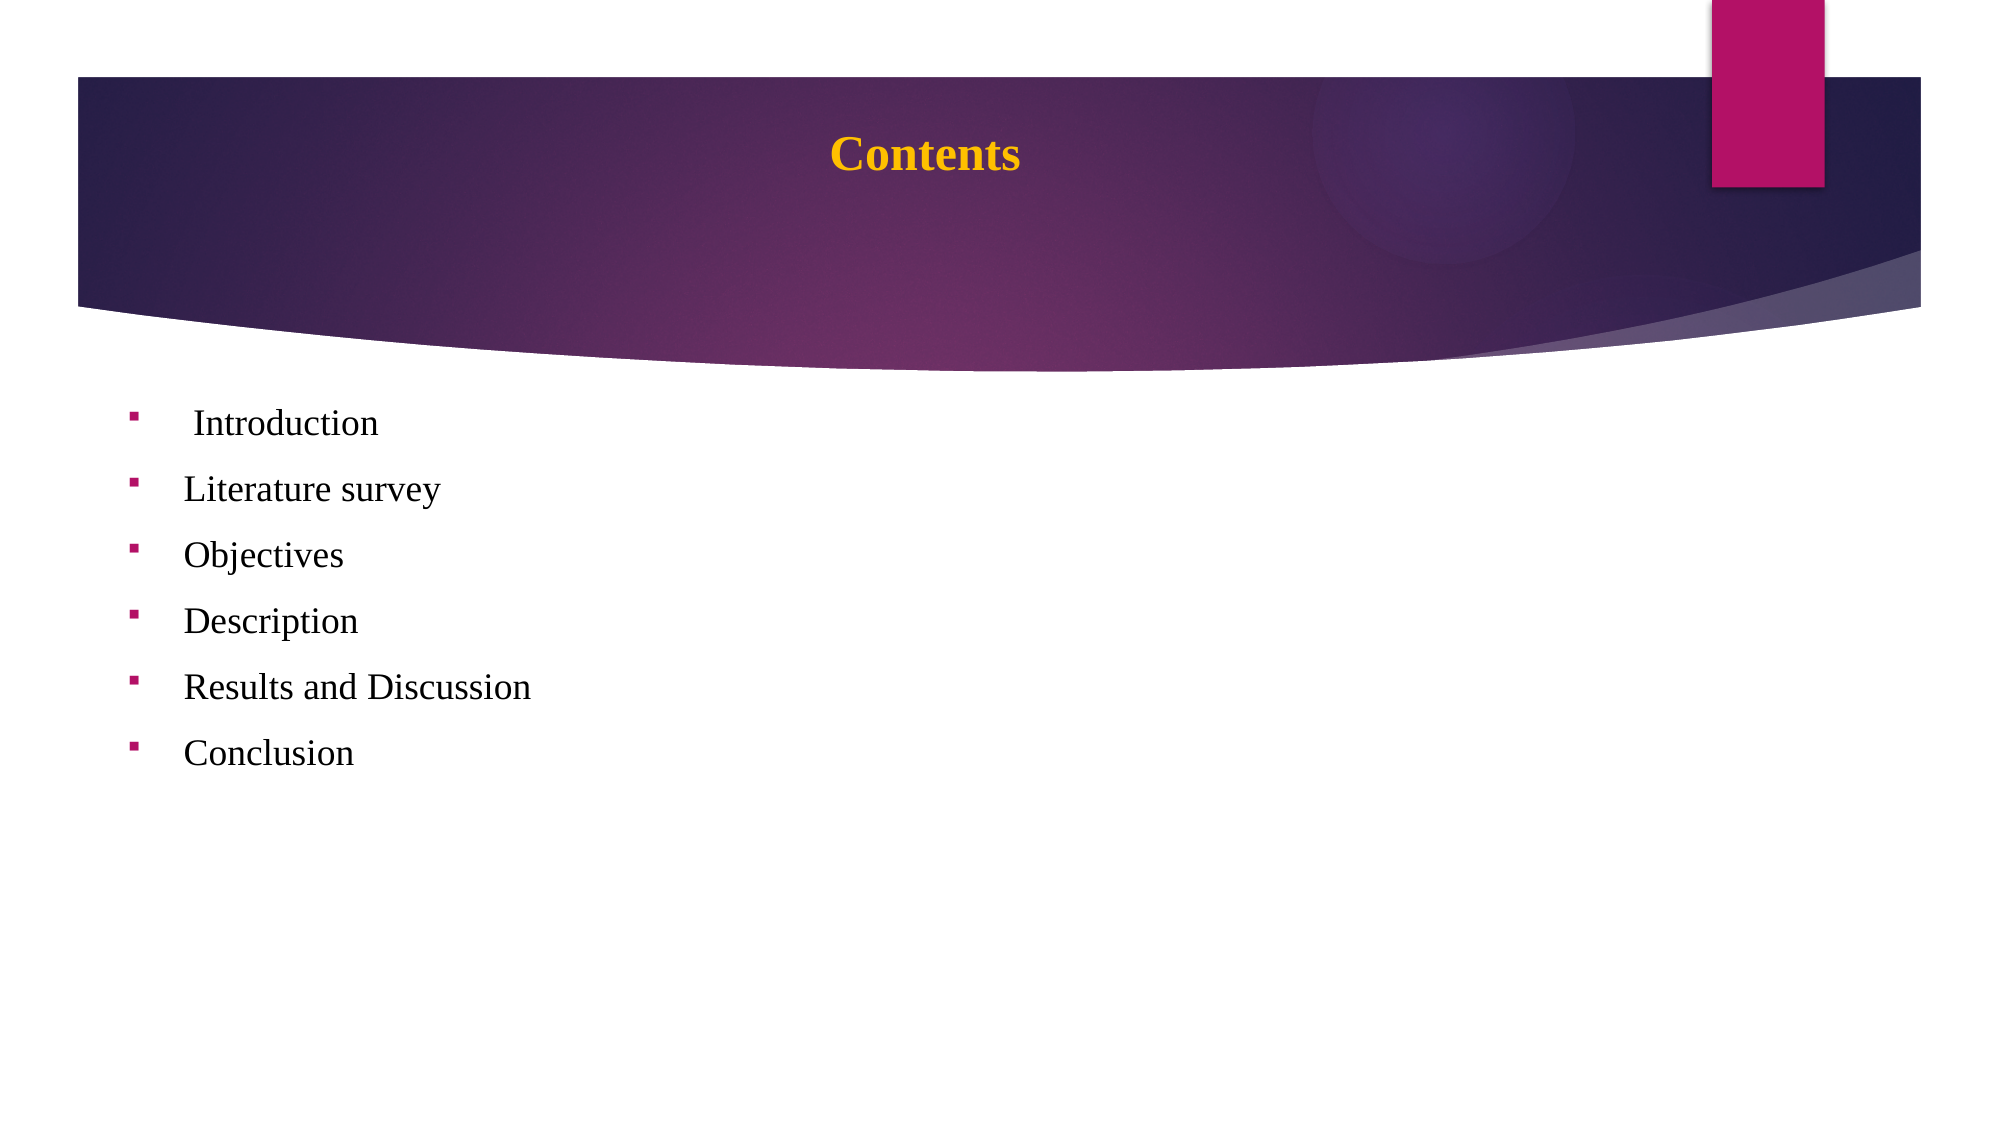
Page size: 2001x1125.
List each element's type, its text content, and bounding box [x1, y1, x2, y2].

list Contents Introduction Literature survey Objectives Description Results and Discussion Conclusion [112, 112, 1739, 962]
